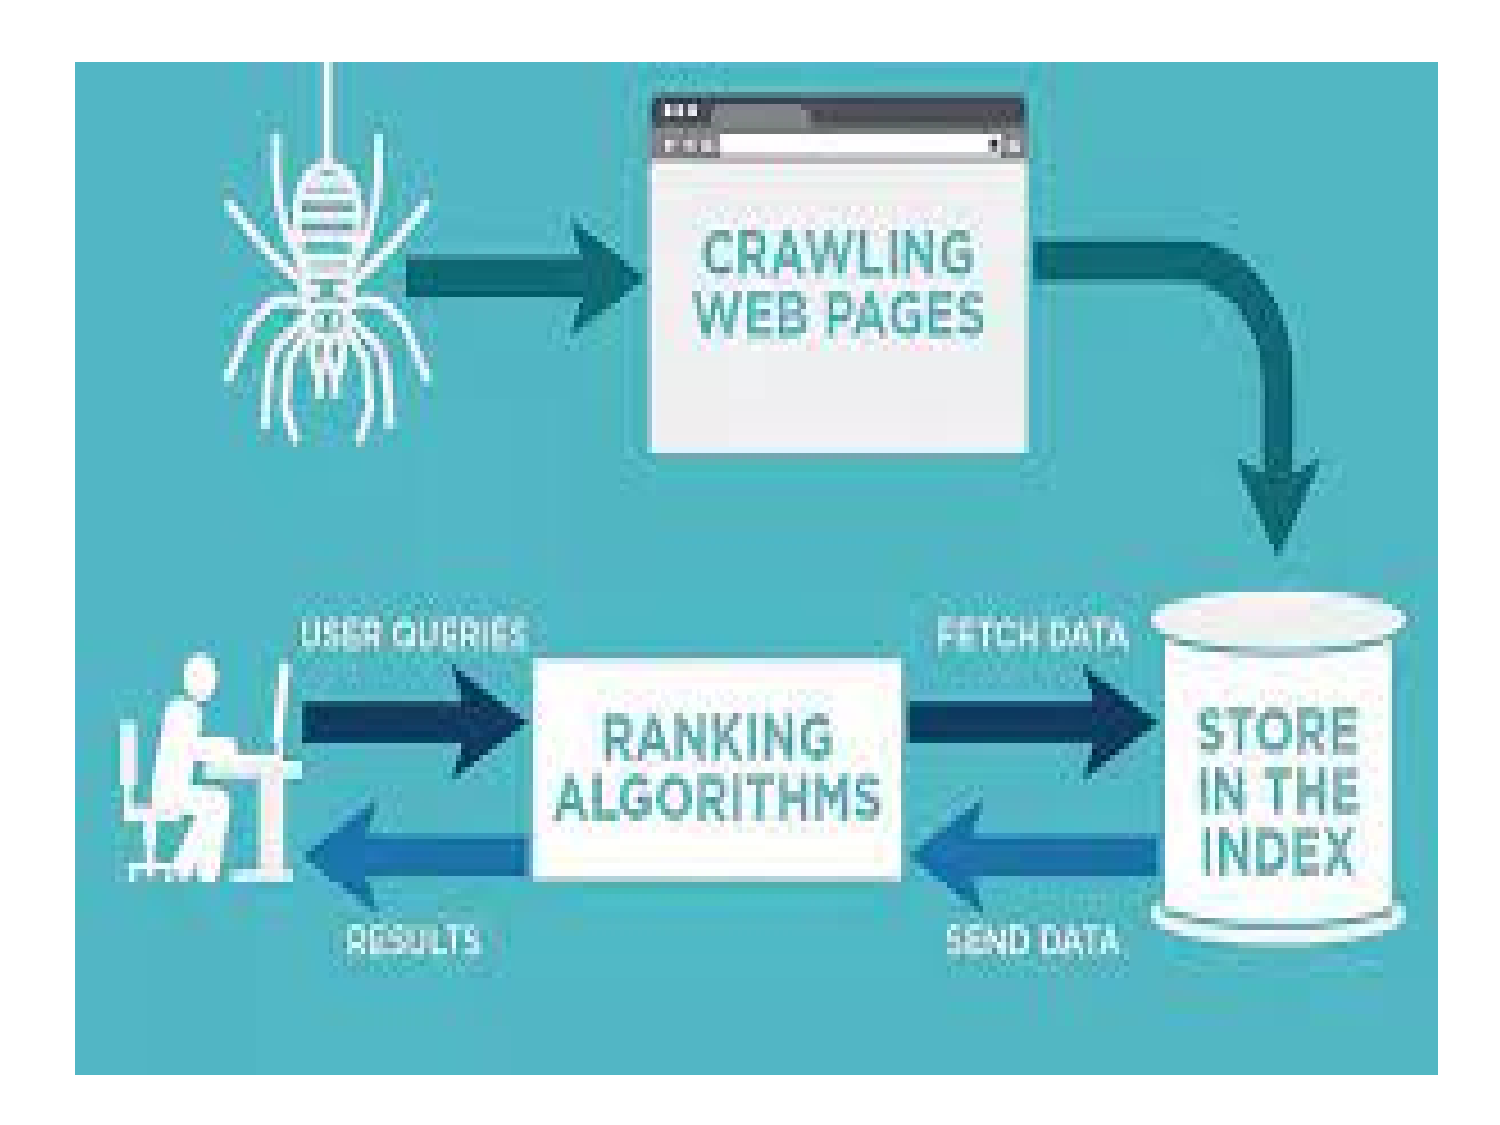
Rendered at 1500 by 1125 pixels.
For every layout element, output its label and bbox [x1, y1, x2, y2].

picture [74, 62, 1438, 1076]
